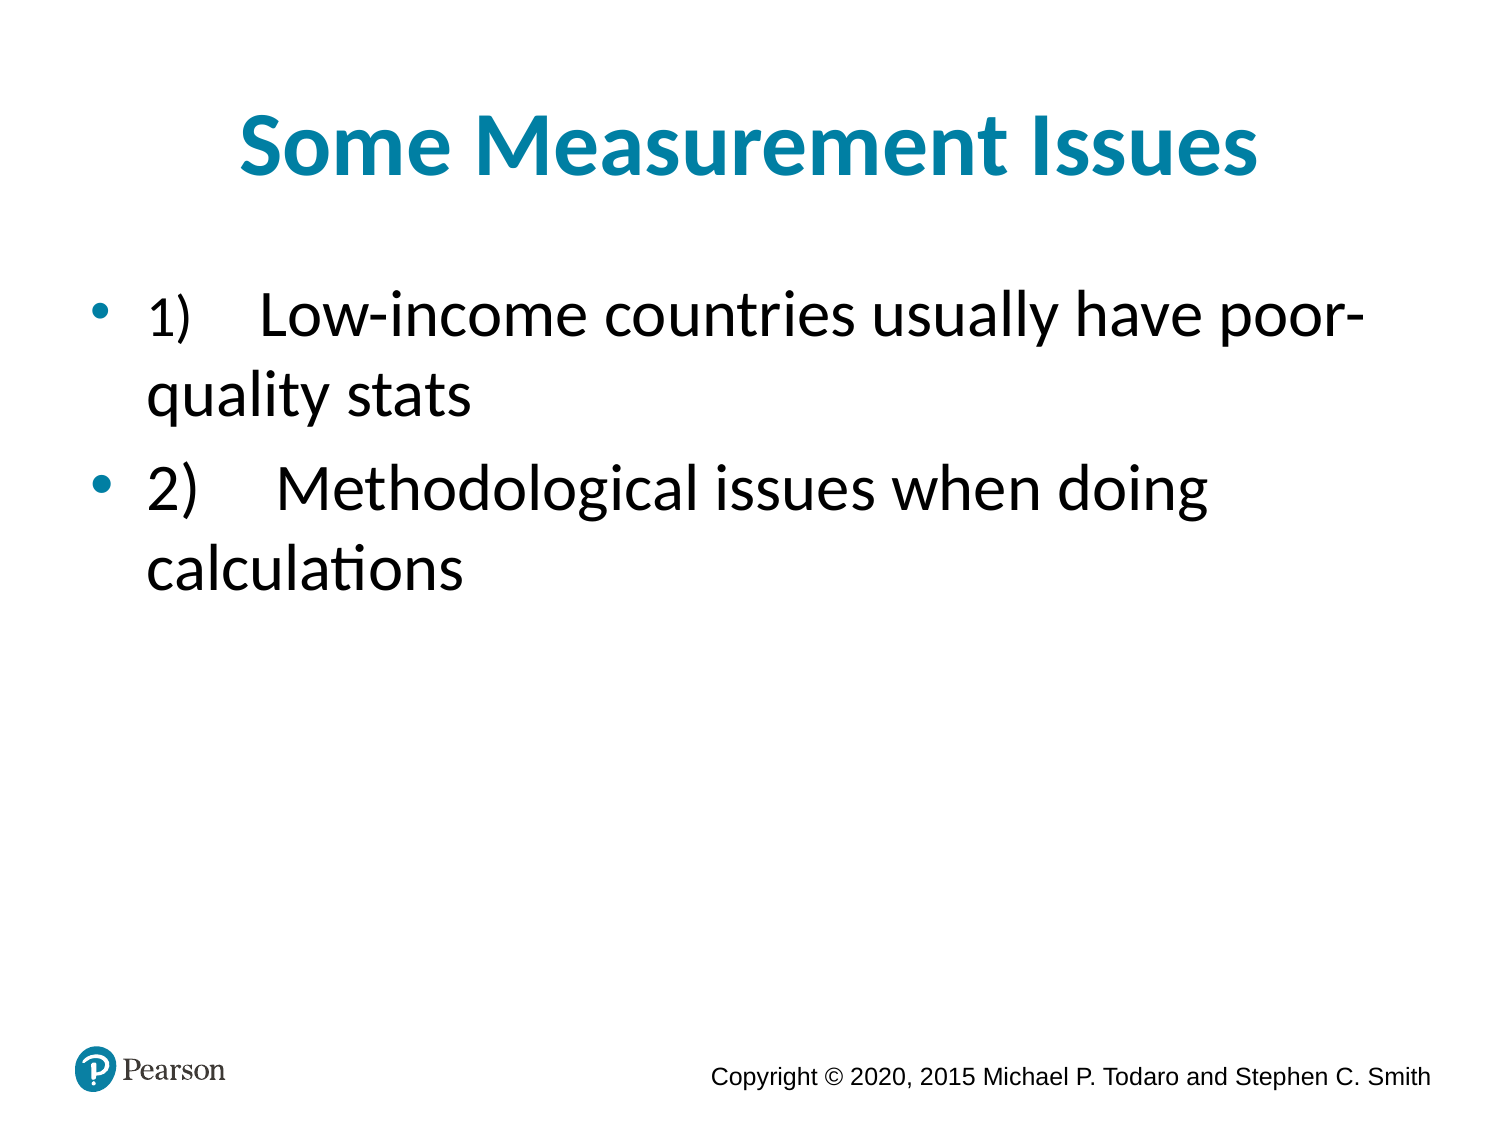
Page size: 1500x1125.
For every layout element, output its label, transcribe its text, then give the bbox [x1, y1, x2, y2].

title Some Measurement Issues [75, 45, 1425, 233]
list 1) Low-income countries usually have poor-quality stats 2) Methodological issues when doing calculations [75, 262, 1425, 1005]
